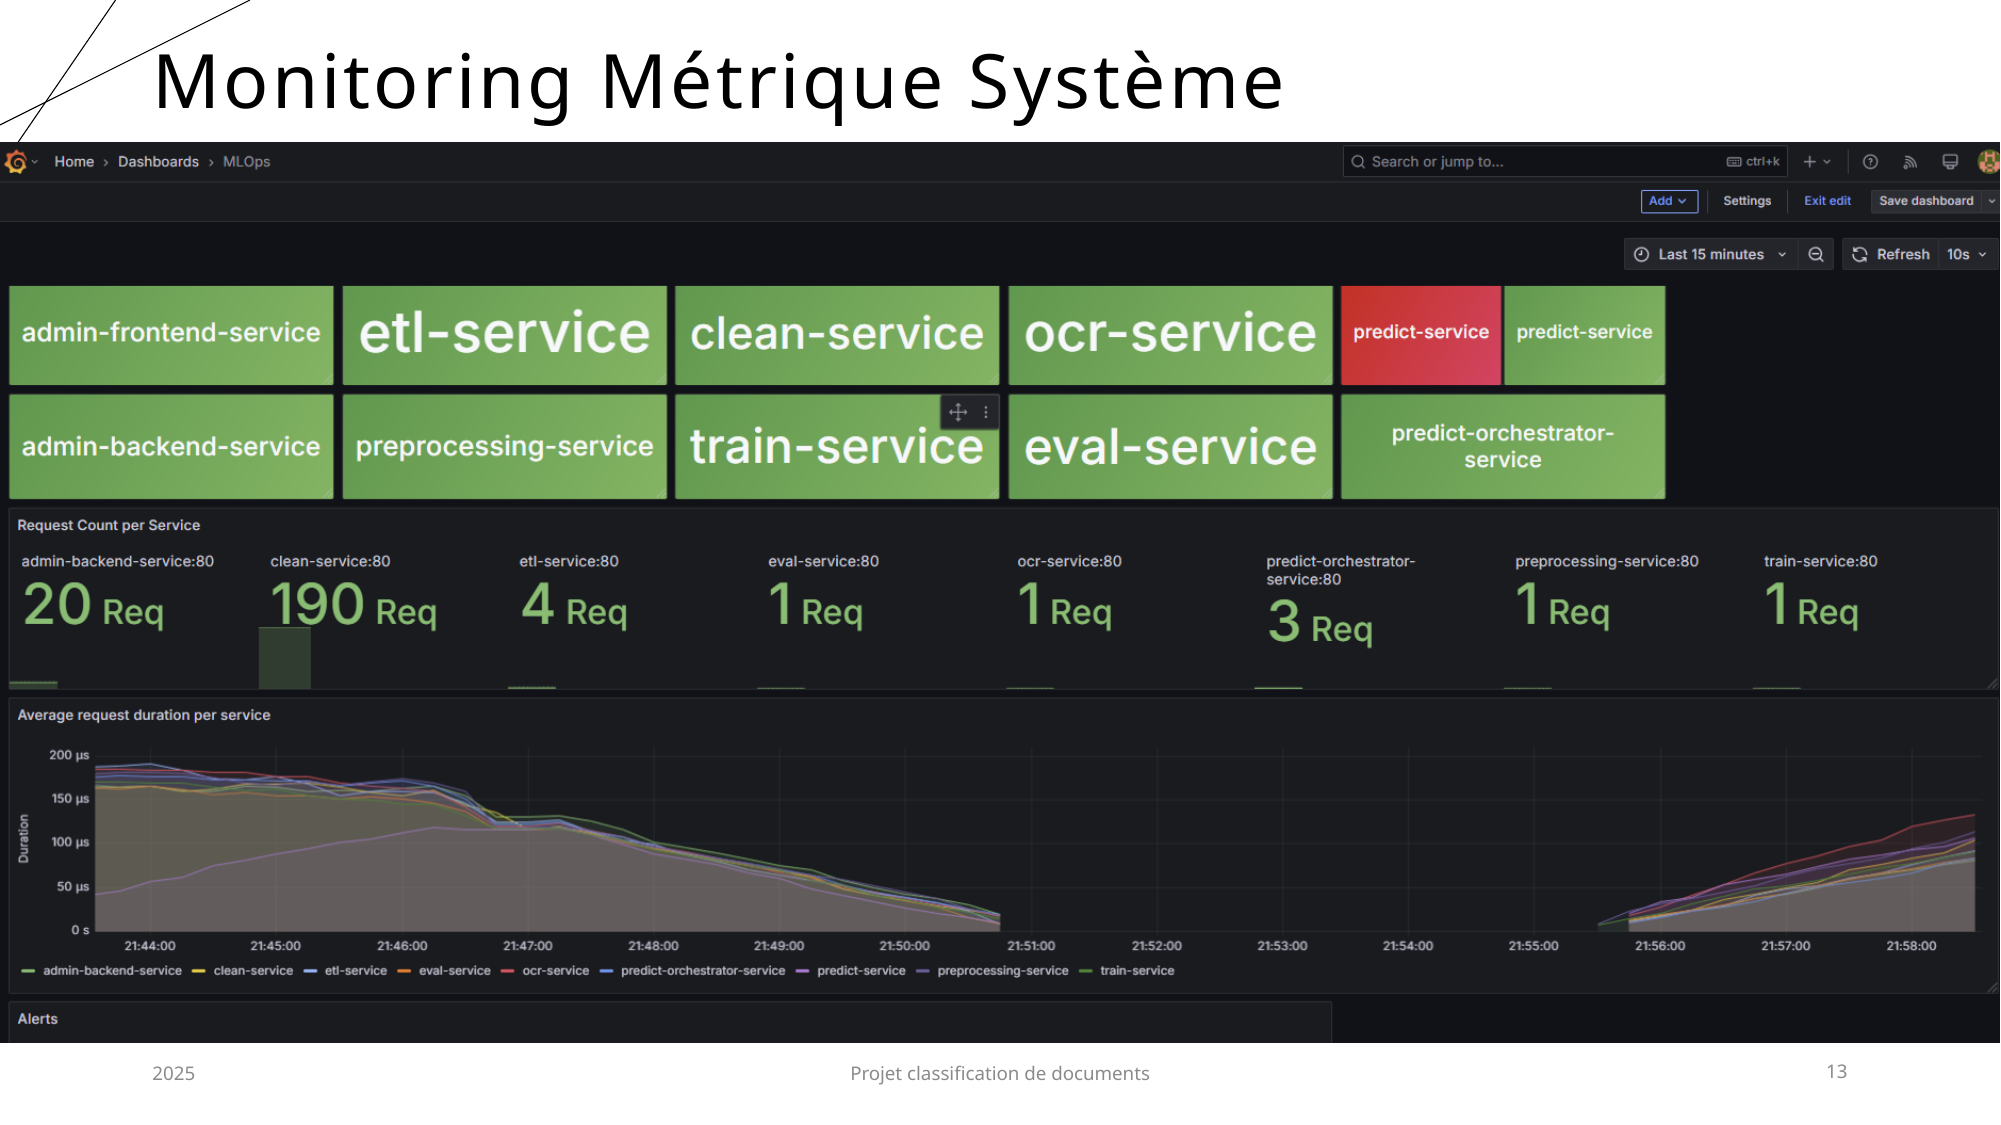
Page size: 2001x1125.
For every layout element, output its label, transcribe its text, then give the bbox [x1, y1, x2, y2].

slide_number 13 [1412, 1043, 1863, 1103]
picture [0, 142, 2000, 1043]
slide_number 2025 [137, 1043, 588, 1103]
footer Projet classification de documents [662, 1043, 1338, 1103]
title Monitoring Métrique Système [137, 36, 1936, 133]
